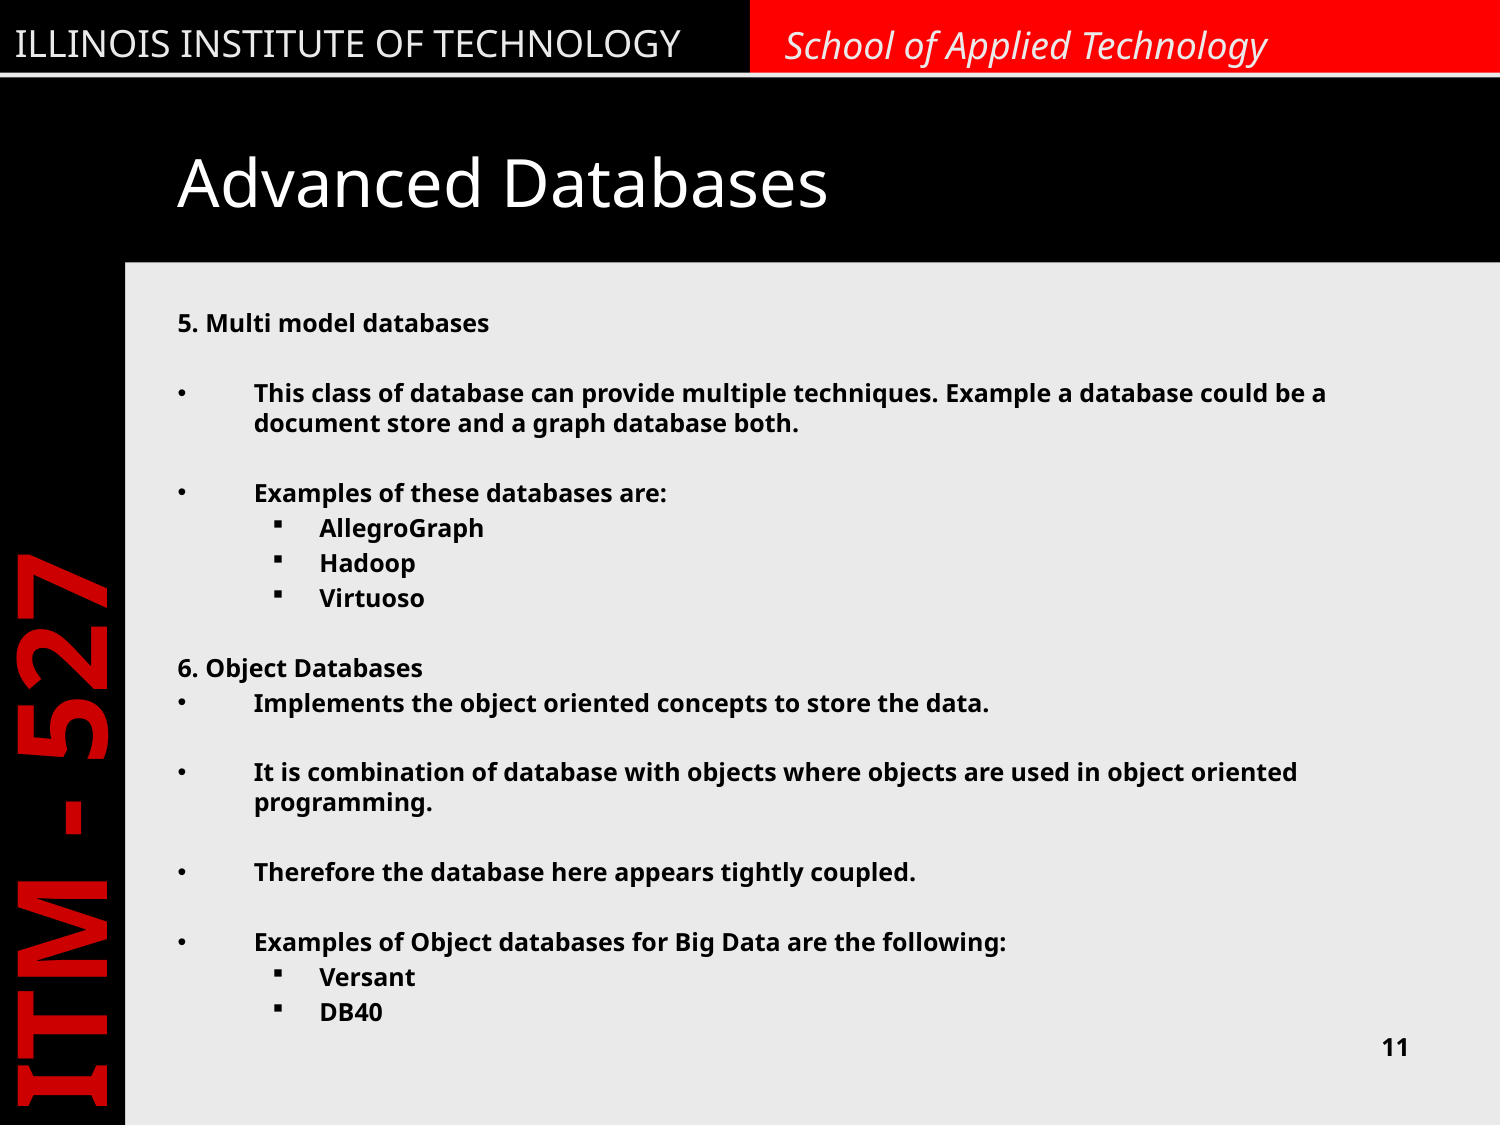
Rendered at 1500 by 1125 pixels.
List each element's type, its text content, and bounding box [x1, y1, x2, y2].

list 5. Multi model databases This class of database can provide multiple techniques. Example a database could be a document store and a graph database both. Examples of these databases are: AllegroGraph Hadoop Virtuoso 6. Object Databases Implements the object oriented concepts to store the data. It is combination of database with objects where objects are used in object oriented programming. Therefore the database here appears tightly coupled. Examples of Object databases for Big Data are the following: Versant DB40 [162, 299, 1451, 1006]
title Advanced Databases [162, 87, 1426, 276]
slide_number 11 [1074, 1024, 1426, 1103]
